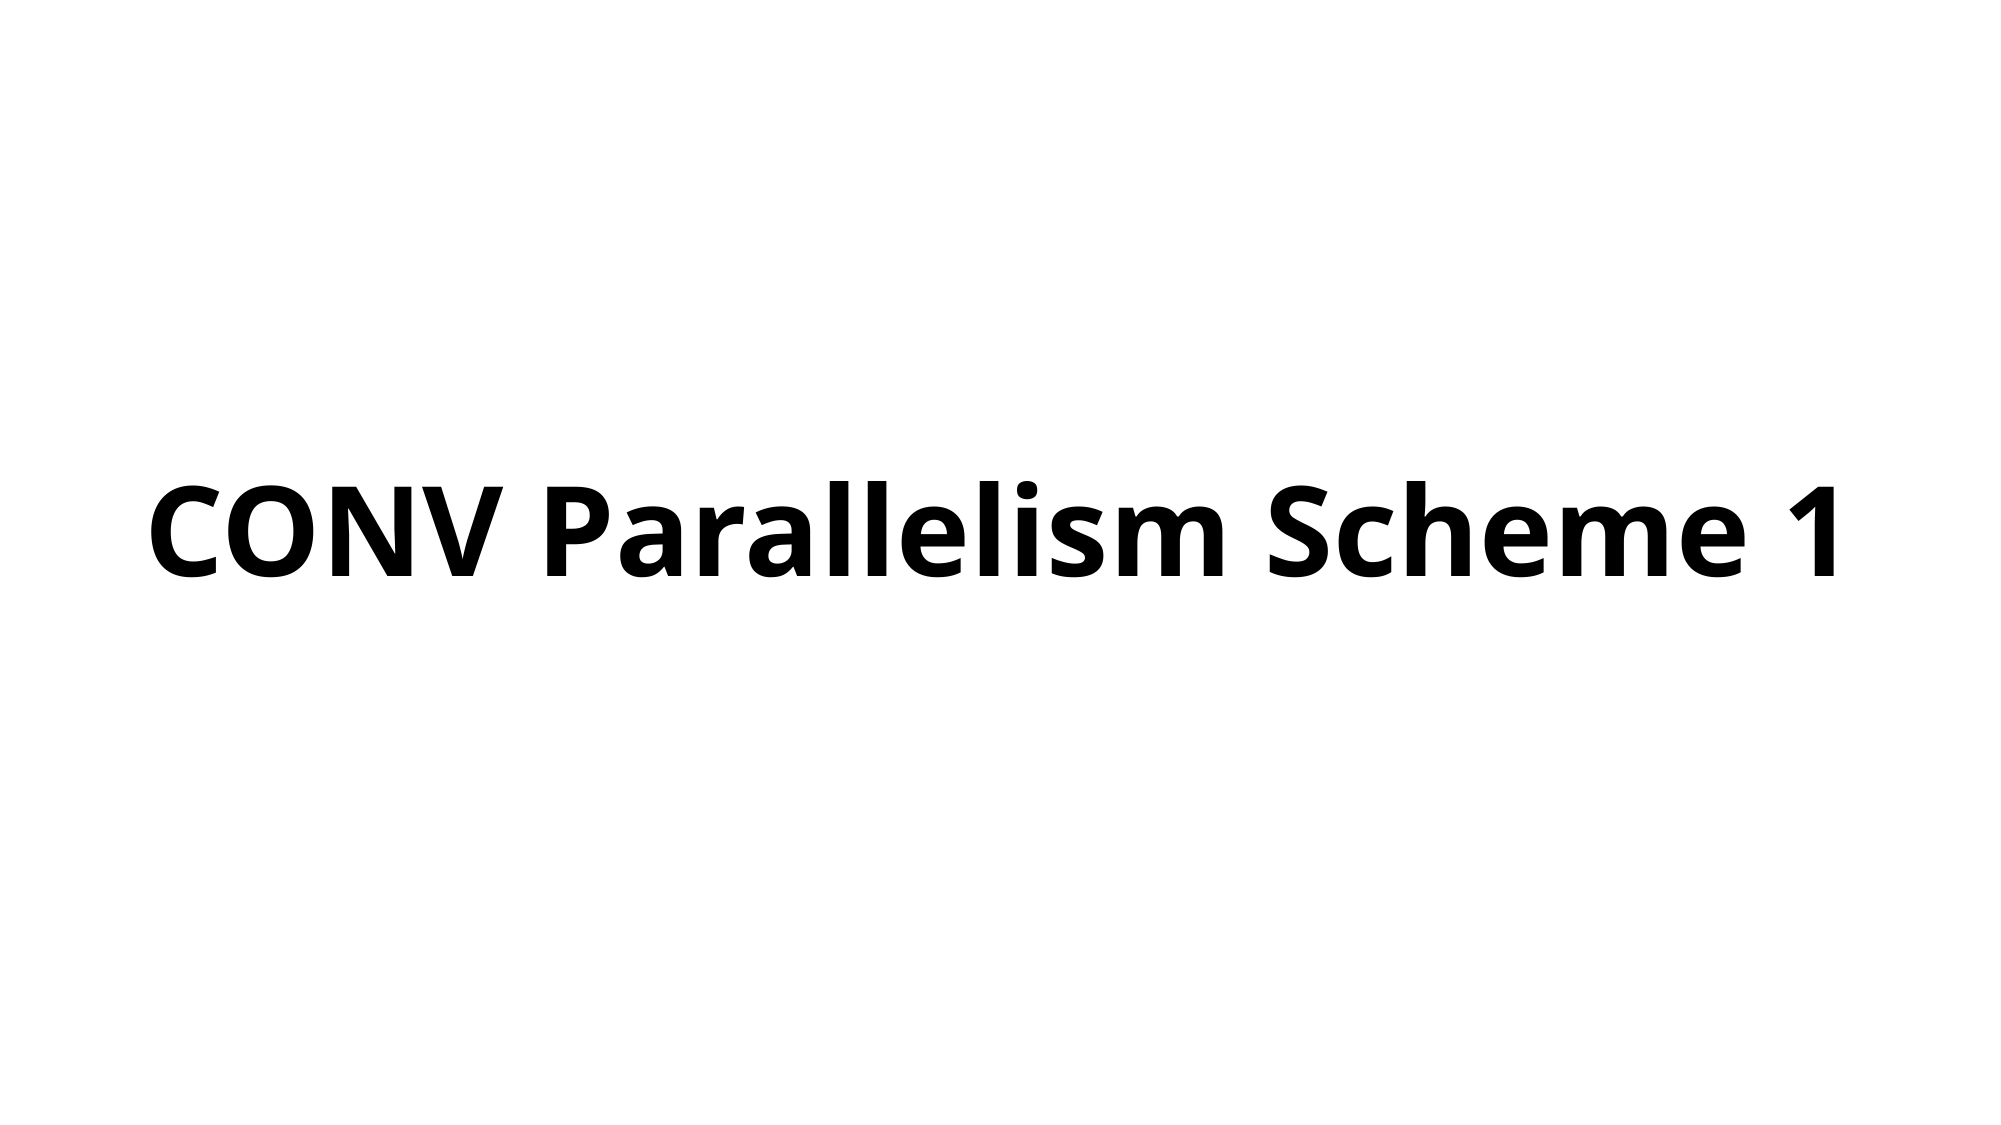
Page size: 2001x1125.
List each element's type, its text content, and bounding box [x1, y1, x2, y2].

text_box CONV Parallelism Scheme 1 [0, 443, 2000, 609]
